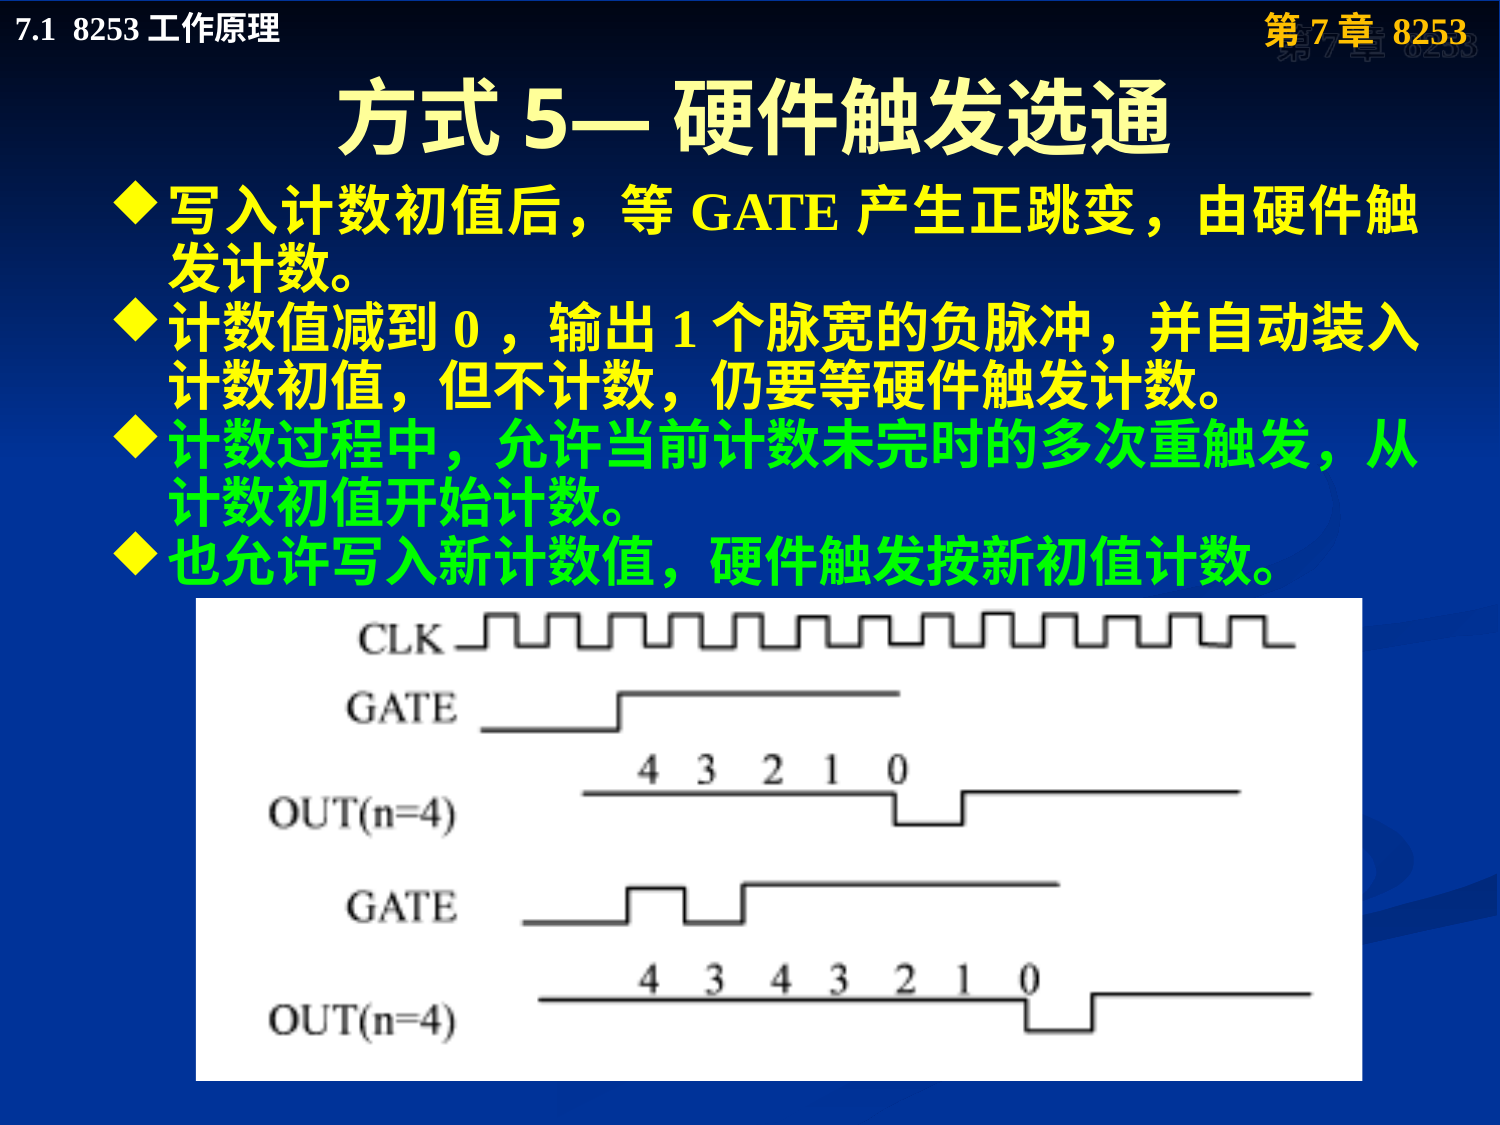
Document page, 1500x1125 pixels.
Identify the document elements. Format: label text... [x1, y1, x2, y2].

picture [195, 598, 1363, 1081]
title 方式5—硬件触发选通 [78, 60, 1430, 172]
list 写入计数初值后，等GATE产生正跳变，由硬件触发计数。 计数值减到0，输出1个脉宽的负脉冲，并自动装入计数初值，但不计数，仍要等硬件触发计数。 计数过程中，允许当前计数未完时的多次重触发，从计数初值开始计数。 也允许写入新计数值，硬件触发按新初值计数。 [93, 175, 1436, 600]
